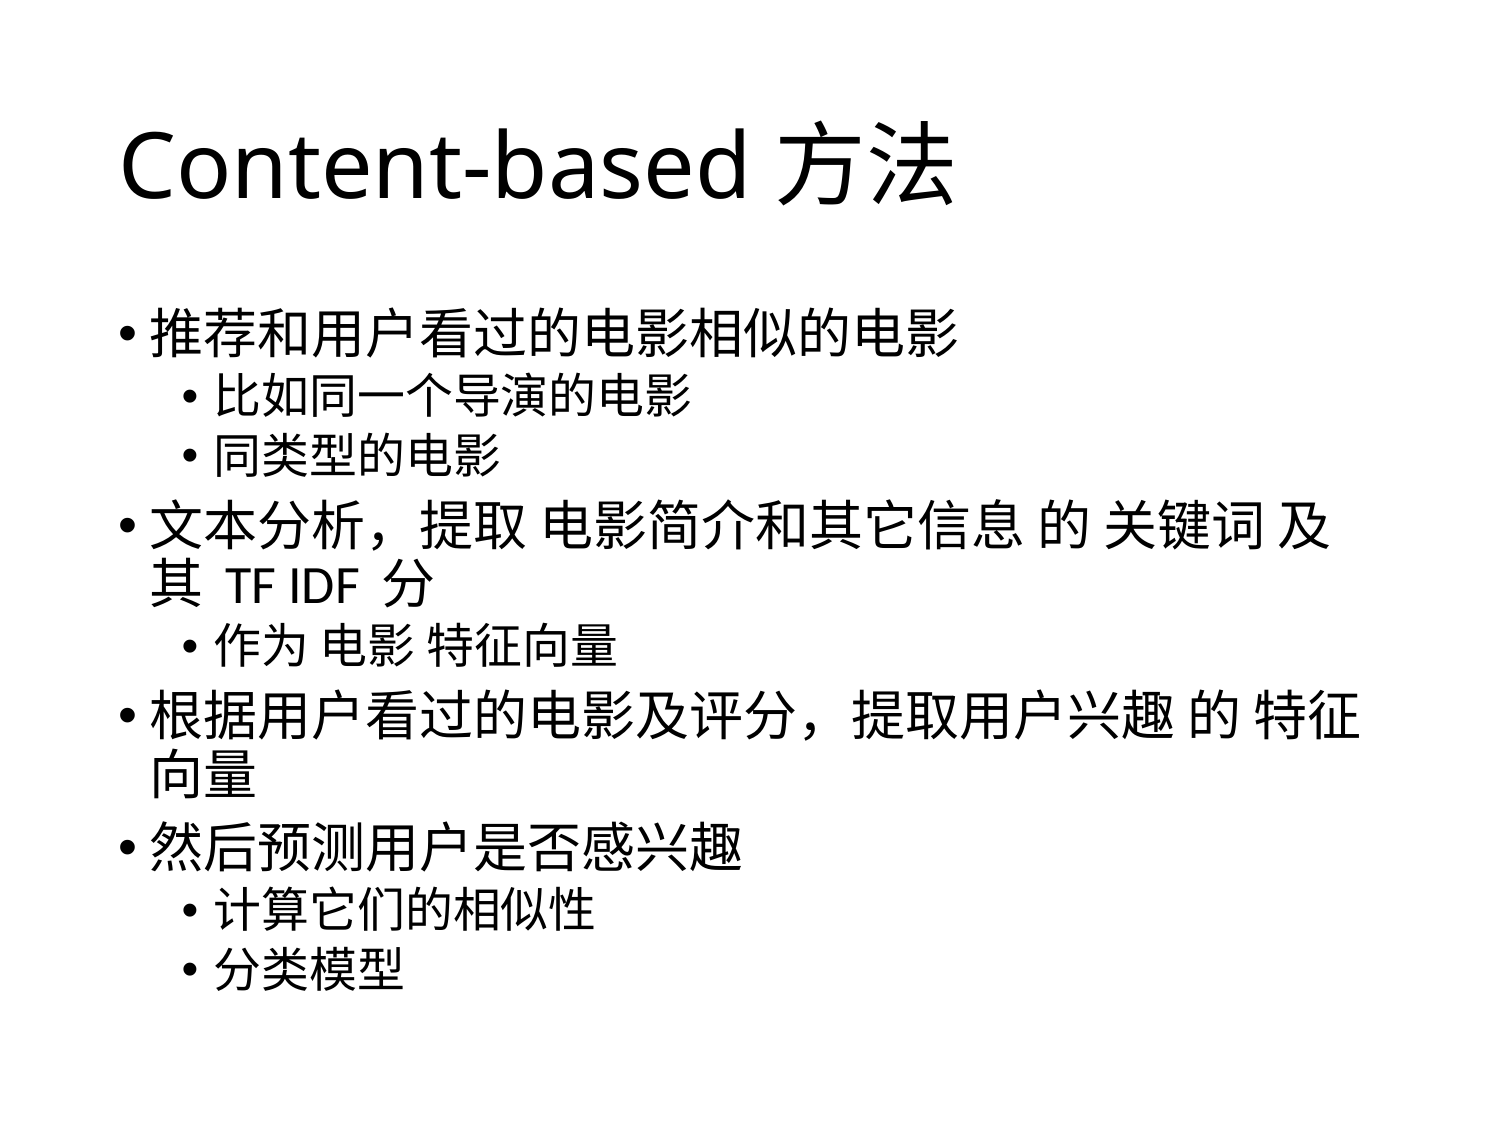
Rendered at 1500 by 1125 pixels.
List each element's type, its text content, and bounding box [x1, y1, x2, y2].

list 推荐和用户看过的电影相似的电影 比如同一个导演的电影 同类型的电影 文本分析，提取 电影简介和其它信息 的 关键词 及其 TF IDF 分 作为 电影 特征向量 根据用户看过的电影及评分，提取用户兴趣 的 特征向量 然后预测用户是否感兴趣 计算它们的相似性 分类模型 [103, 299, 1397, 1014]
title Content-based方法 [103, 59, 1397, 278]
